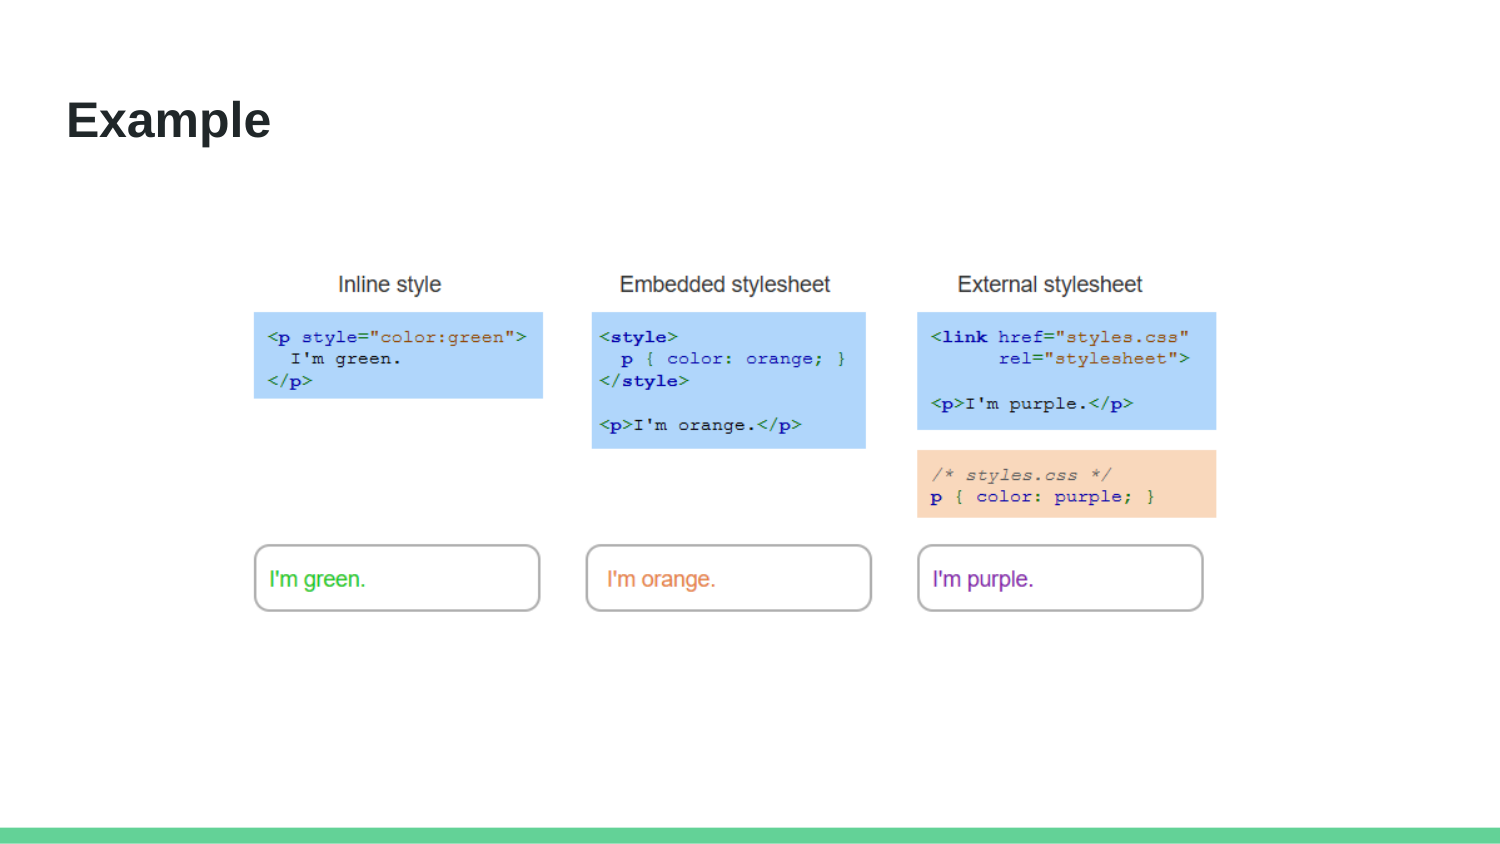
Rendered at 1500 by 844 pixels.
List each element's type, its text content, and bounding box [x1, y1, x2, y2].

picture [204, 252, 1264, 632]
title Example [51, 72, 1449, 167]
